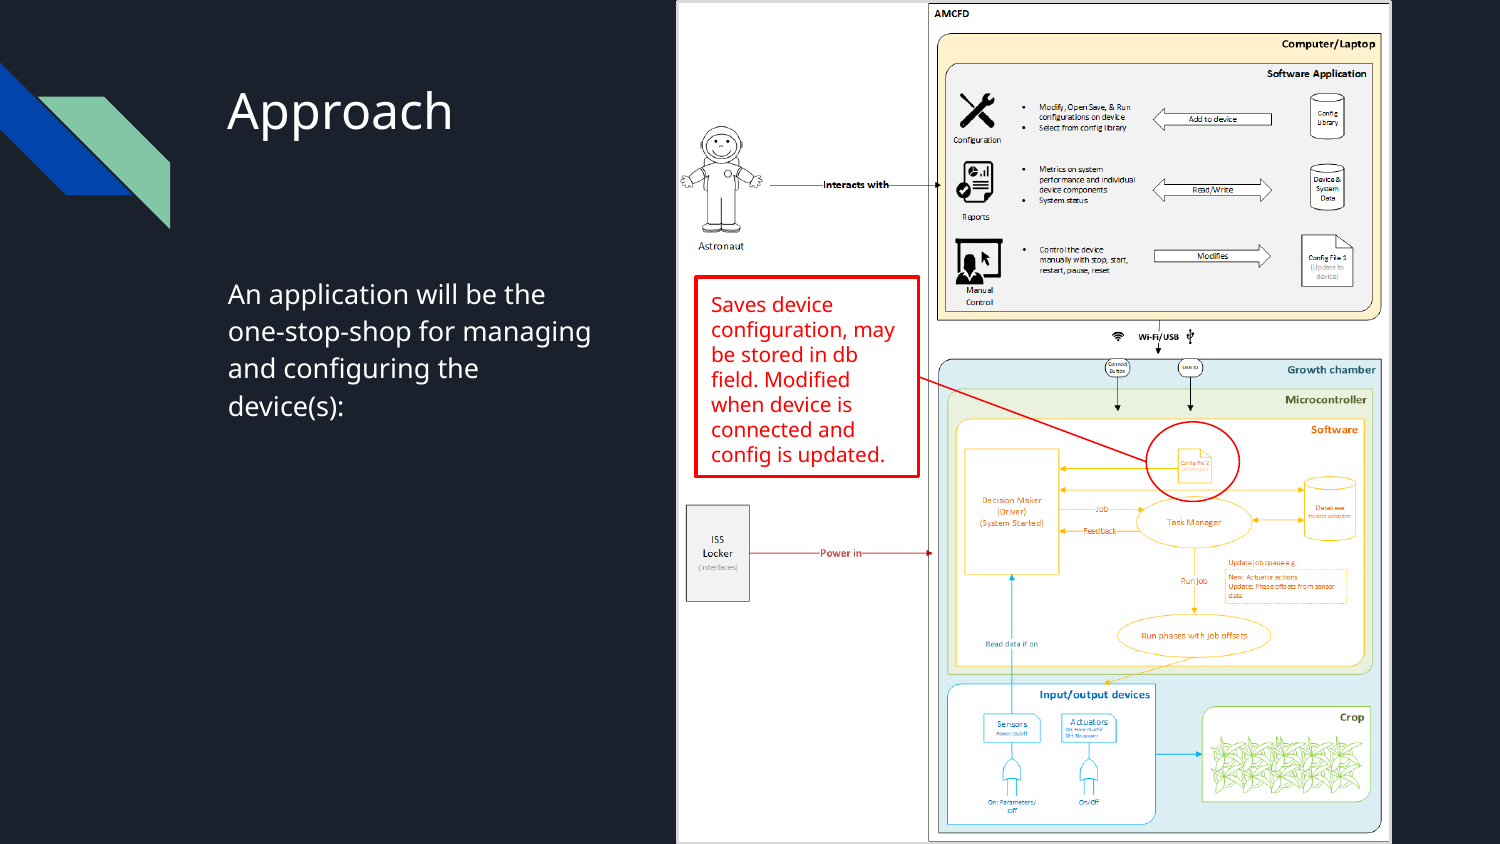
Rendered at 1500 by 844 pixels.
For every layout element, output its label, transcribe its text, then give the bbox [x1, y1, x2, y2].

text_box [918, 376, 1147, 462]
title Approach [212, 64, 673, 215]
list An application will be the one-stop-shop for managing and configuring the device(s): [212, 257, 617, 735]
picture [678, 2, 1390, 842]
